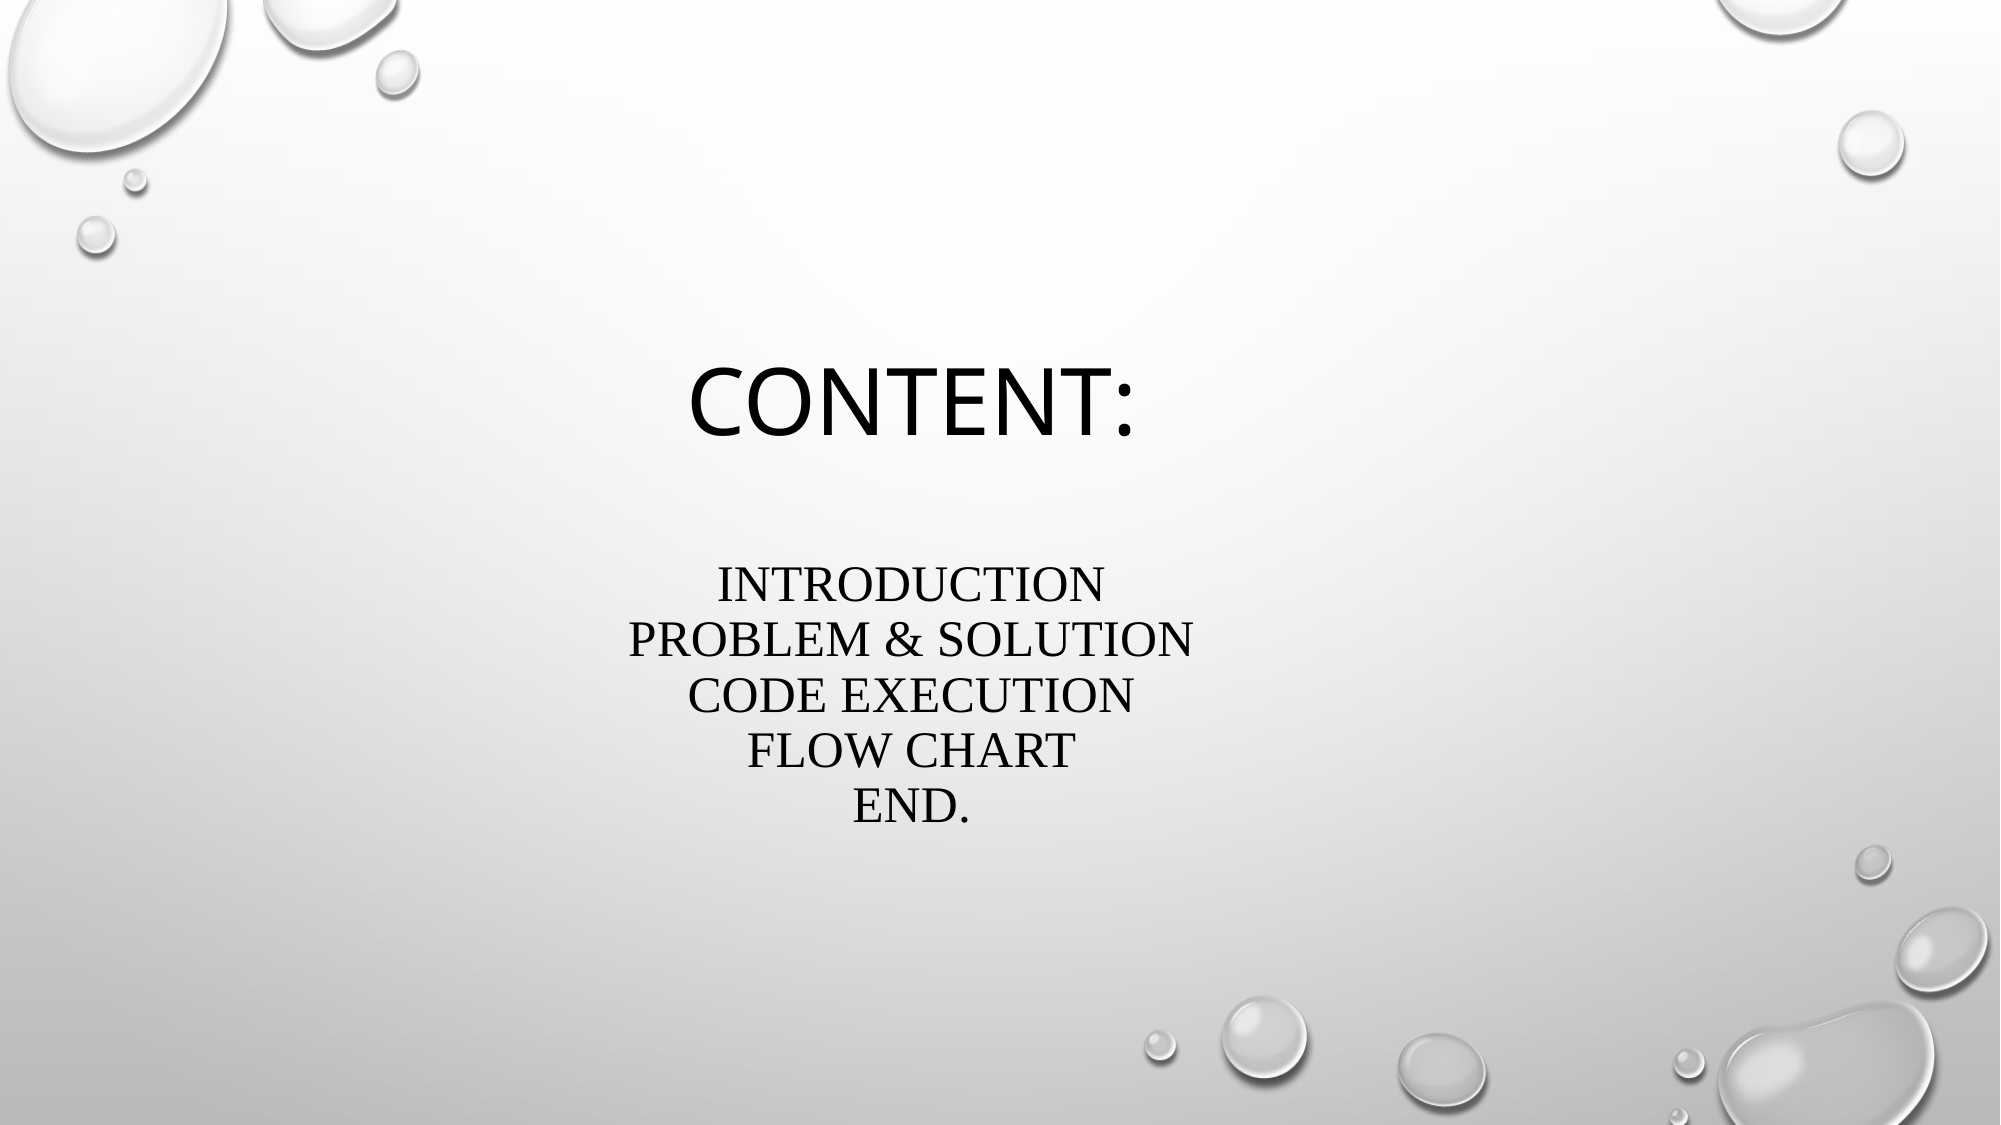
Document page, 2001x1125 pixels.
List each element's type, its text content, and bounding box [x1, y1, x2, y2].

title Content: INTRODUCTION PROBLEM & SOLUTION CODE EXECUTION FLOW CHART END. [134, 347, 1689, 954]
picture [0, 0, 2000, 1125]
